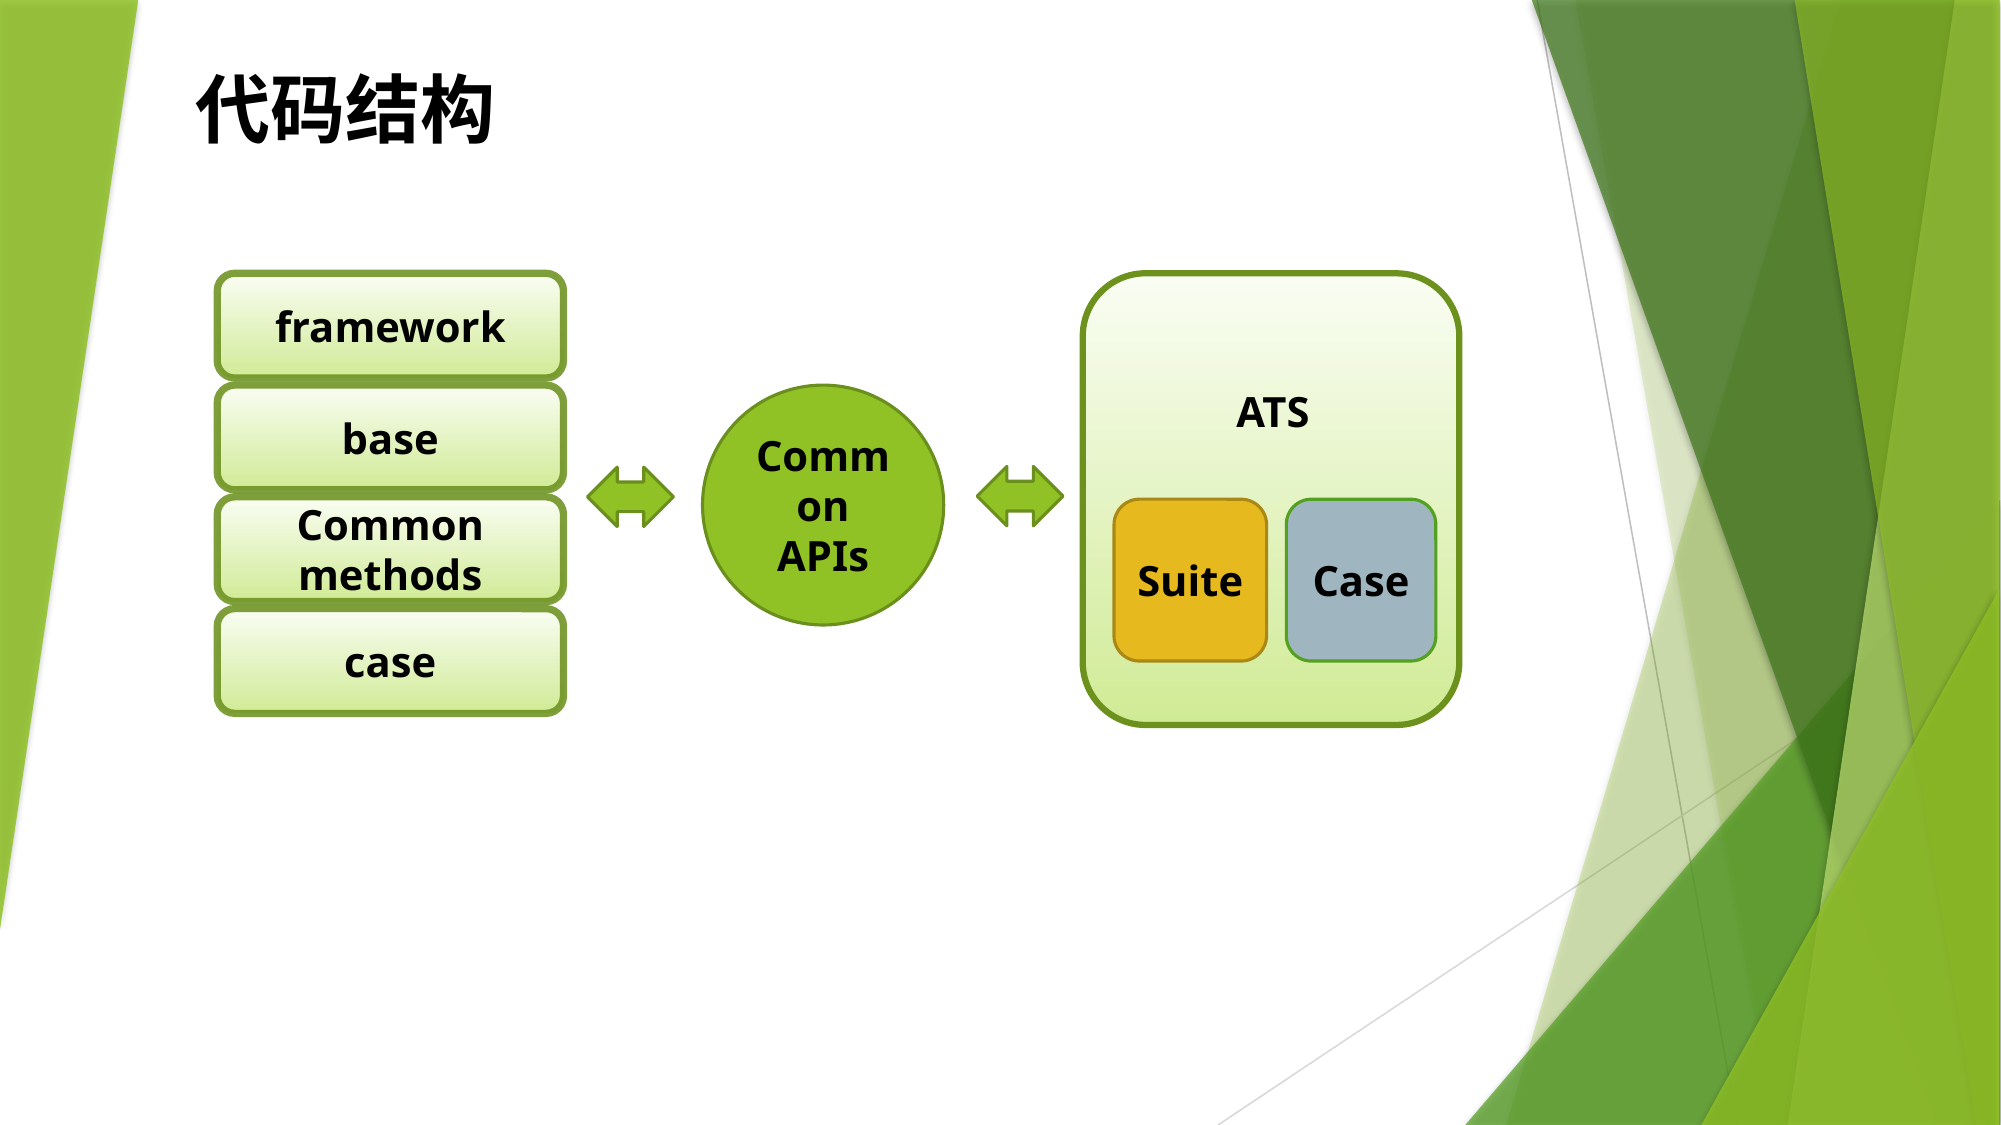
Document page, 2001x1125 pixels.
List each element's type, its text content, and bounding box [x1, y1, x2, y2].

text_box framework [215, 271, 566, 380]
text_box [976, 464, 1065, 528]
text_box case [215, 606, 566, 715]
text_box Suite [1112, 497, 1269, 663]
text_box 代码结构 [153, 55, 733, 161]
text_box Common APIs [700, 383, 946, 627]
text_box [1081, 271, 1461, 727]
text_box Common methods [215, 495, 566, 604]
text_box base [215, 383, 566, 492]
text_box Case [1284, 497, 1438, 663]
text_box ATS [1180, 378, 1366, 443]
text_box [586, 465, 675, 528]
